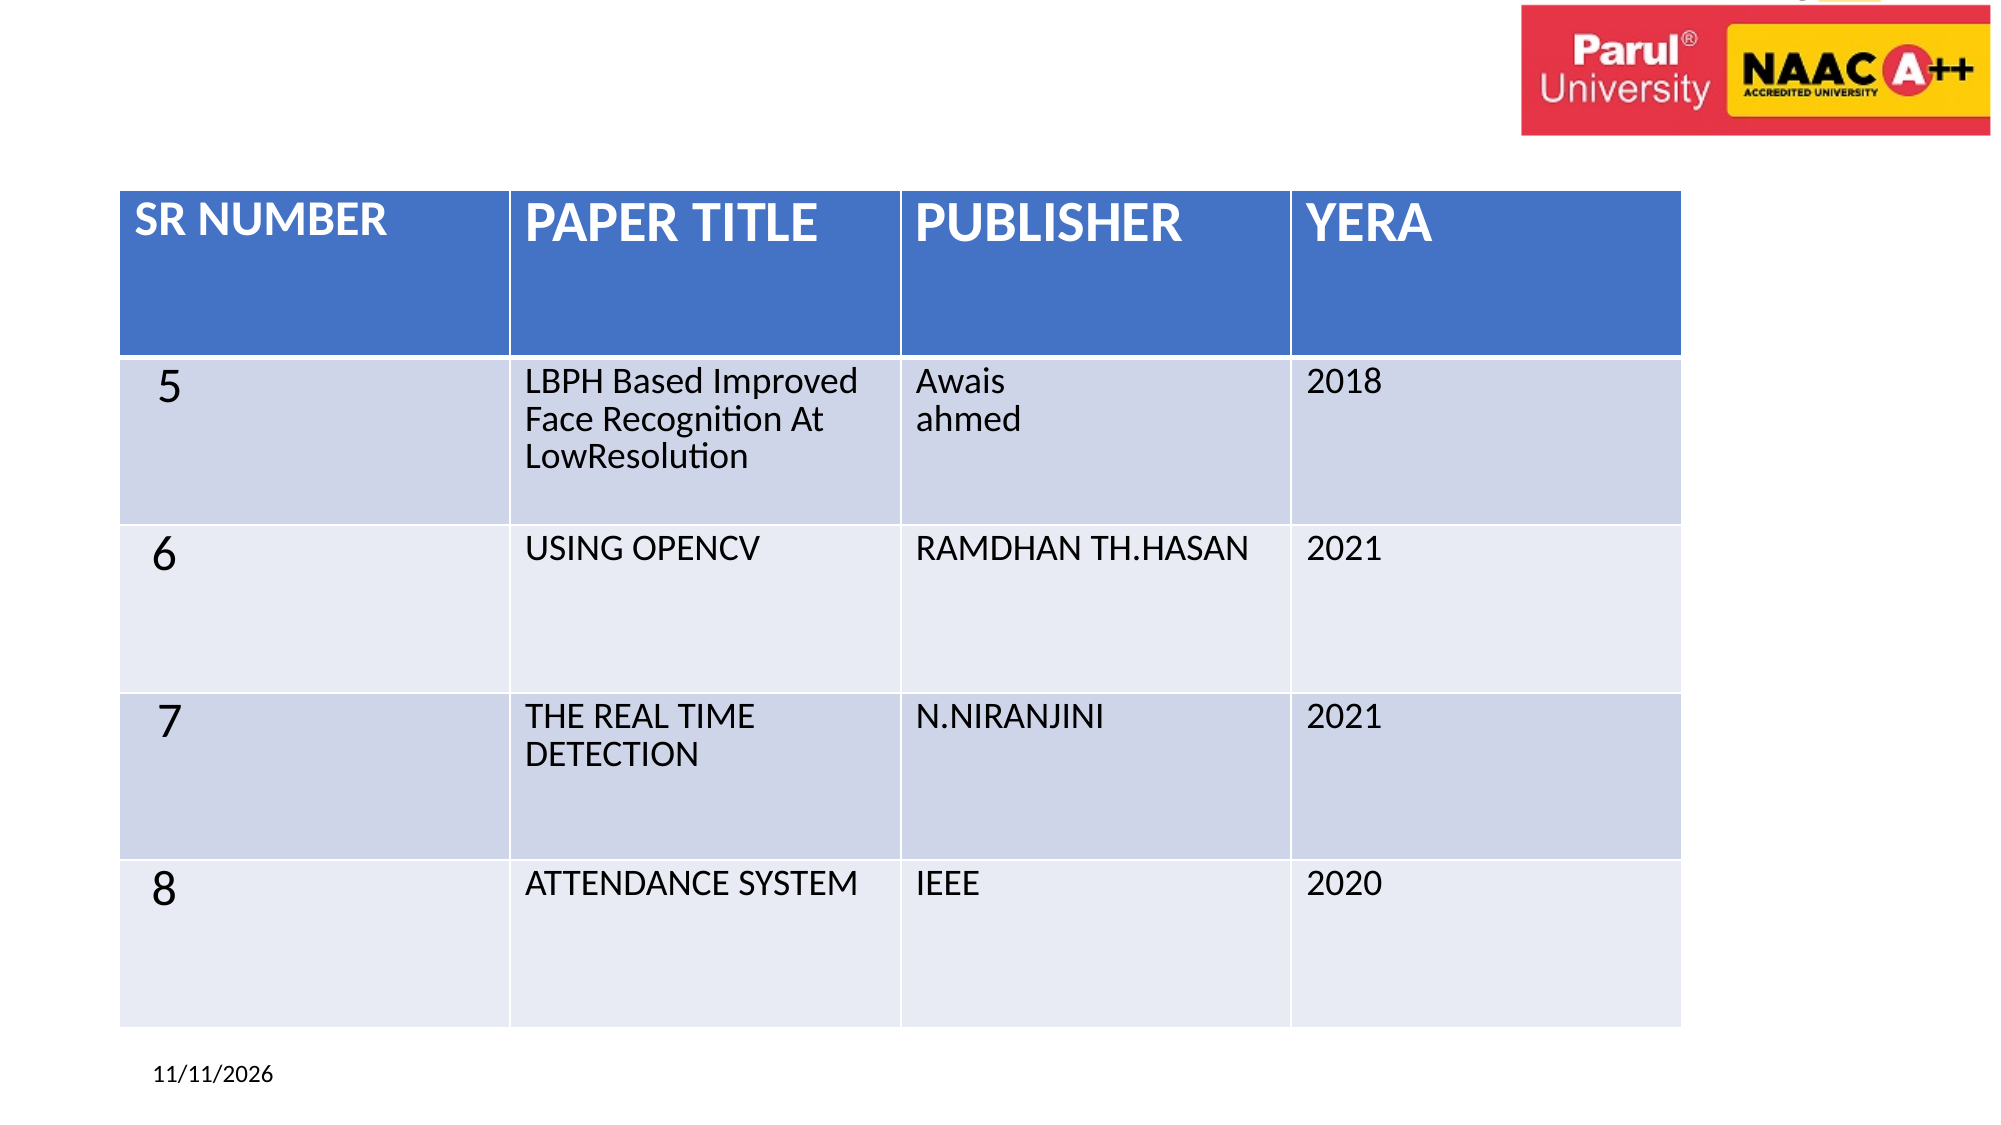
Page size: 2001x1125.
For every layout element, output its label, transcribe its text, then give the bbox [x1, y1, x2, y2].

table_cell 6 [120, 526, 509, 692]
table_cell LBPH Based Improved Face Recognition At LowResolution [511, 360, 900, 524]
table_cell 2020 [1292, 861, 1681, 1027]
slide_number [137, 1042, 588, 1103]
table_cell N.NIRANJINI [902, 694, 1290, 859]
table_cell IEEE [902, 861, 1290, 1027]
table_cell 2021 [1292, 694, 1681, 859]
picture [1517, 0, 2000, 150]
table_cell USING OPENCV [511, 526, 900, 692]
table_header PAPER TITLE [511, 191, 900, 355]
table_cell ATTENDANCE SYSTEM [511, 861, 900, 1027]
table_cell 5 [120, 360, 509, 524]
table_header YERA [1292, 191, 1681, 355]
table_header SR NUMBER [120, 191, 509, 355]
table_header PUBLISHER [902, 191, 1290, 355]
table_cell 2018 [1292, 360, 1681, 524]
table_cell 7 [120, 694, 509, 859]
table_cell THE REAL TIME DETECTION [511, 694, 900, 859]
table_cell RAMDHAN TH.HASAN [902, 526, 1290, 692]
table_cell 2021 [1292, 526, 1681, 692]
table_cell Awais ahmed [902, 360, 1290, 524]
table_cell 8 [120, 861, 509, 1027]
